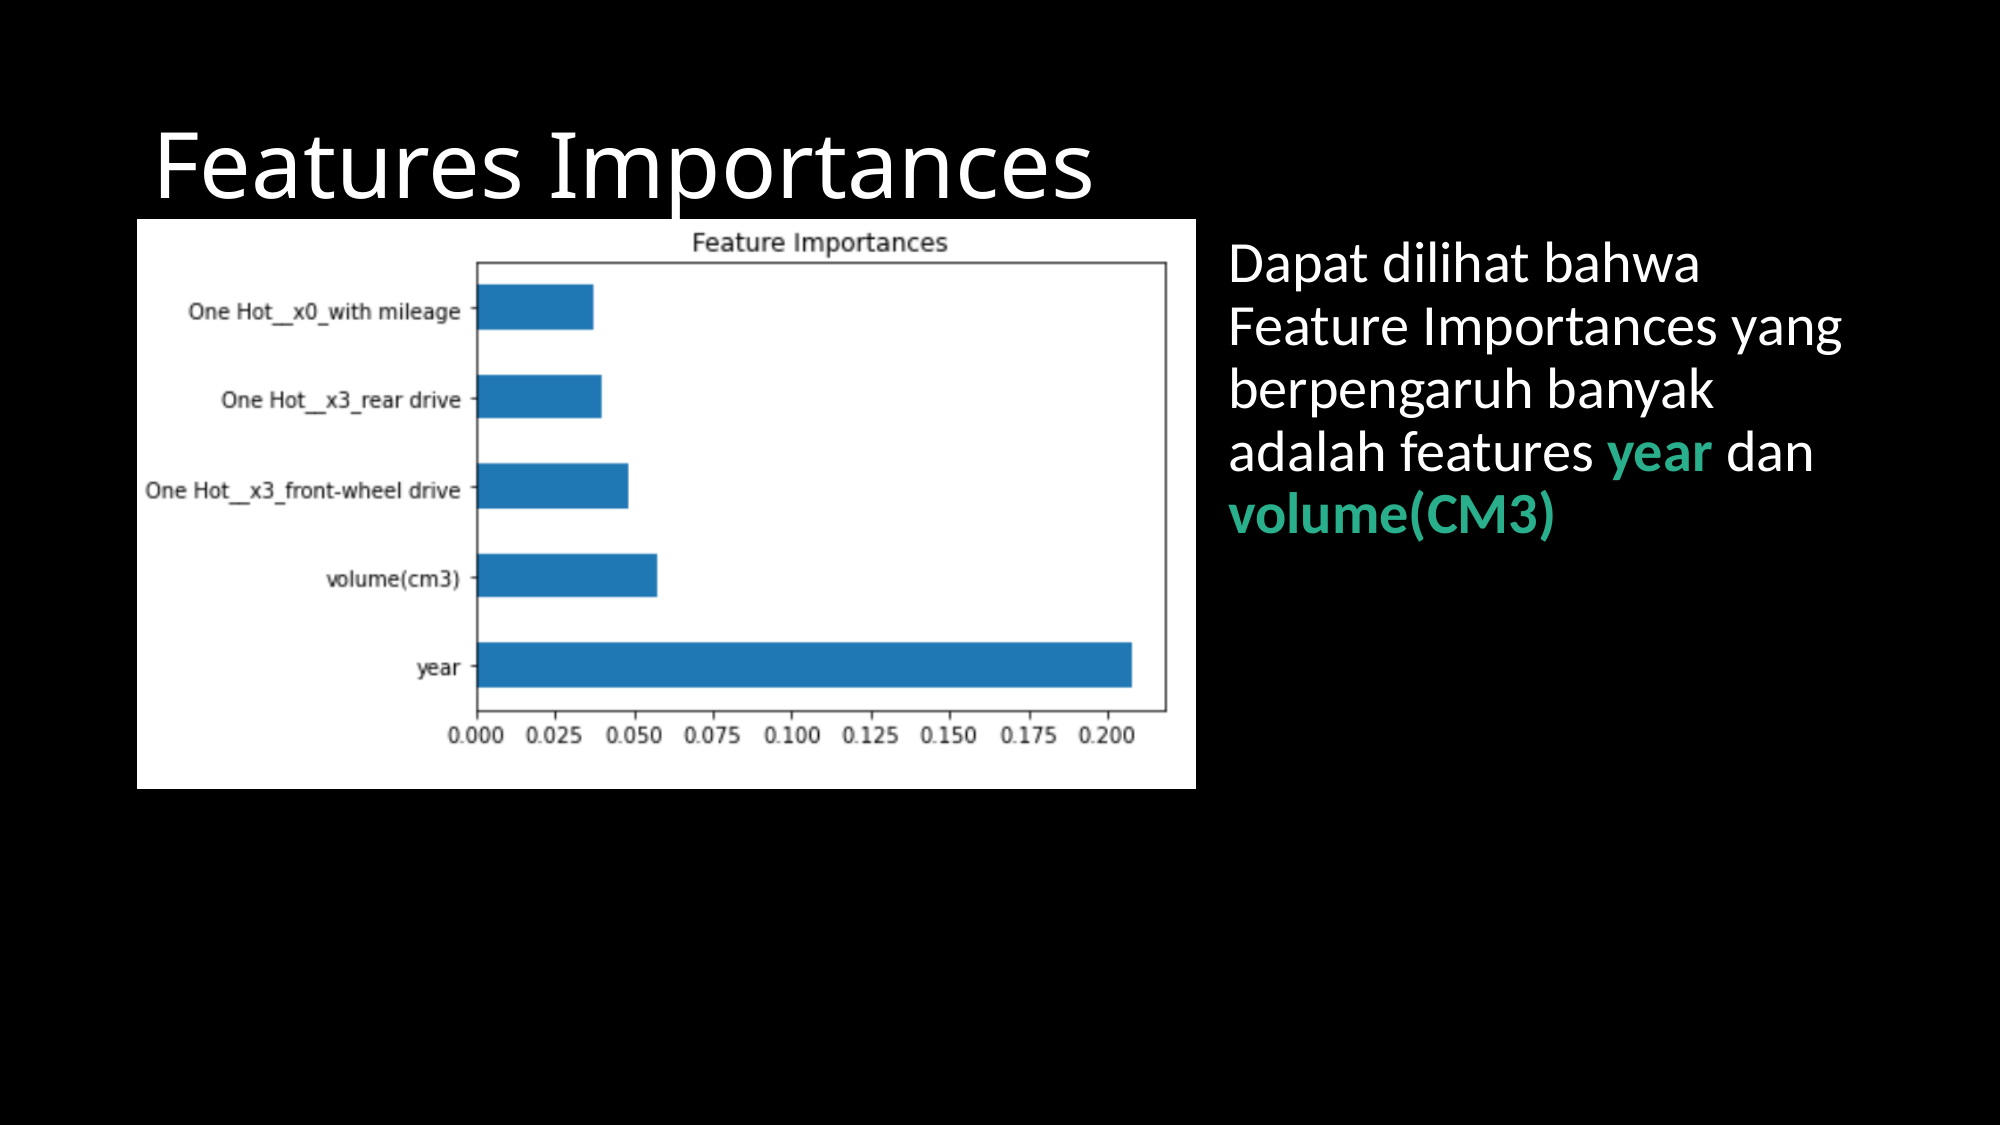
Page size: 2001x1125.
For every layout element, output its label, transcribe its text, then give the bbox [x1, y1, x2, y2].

list Dapat dilihat bahwa Feature Importances yang berpengaruh banyak adalah features year dan volume(CM3) [1213, 224, 1863, 867]
title Features Importances [137, 59, 1863, 278]
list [137, 219, 1196, 789]
